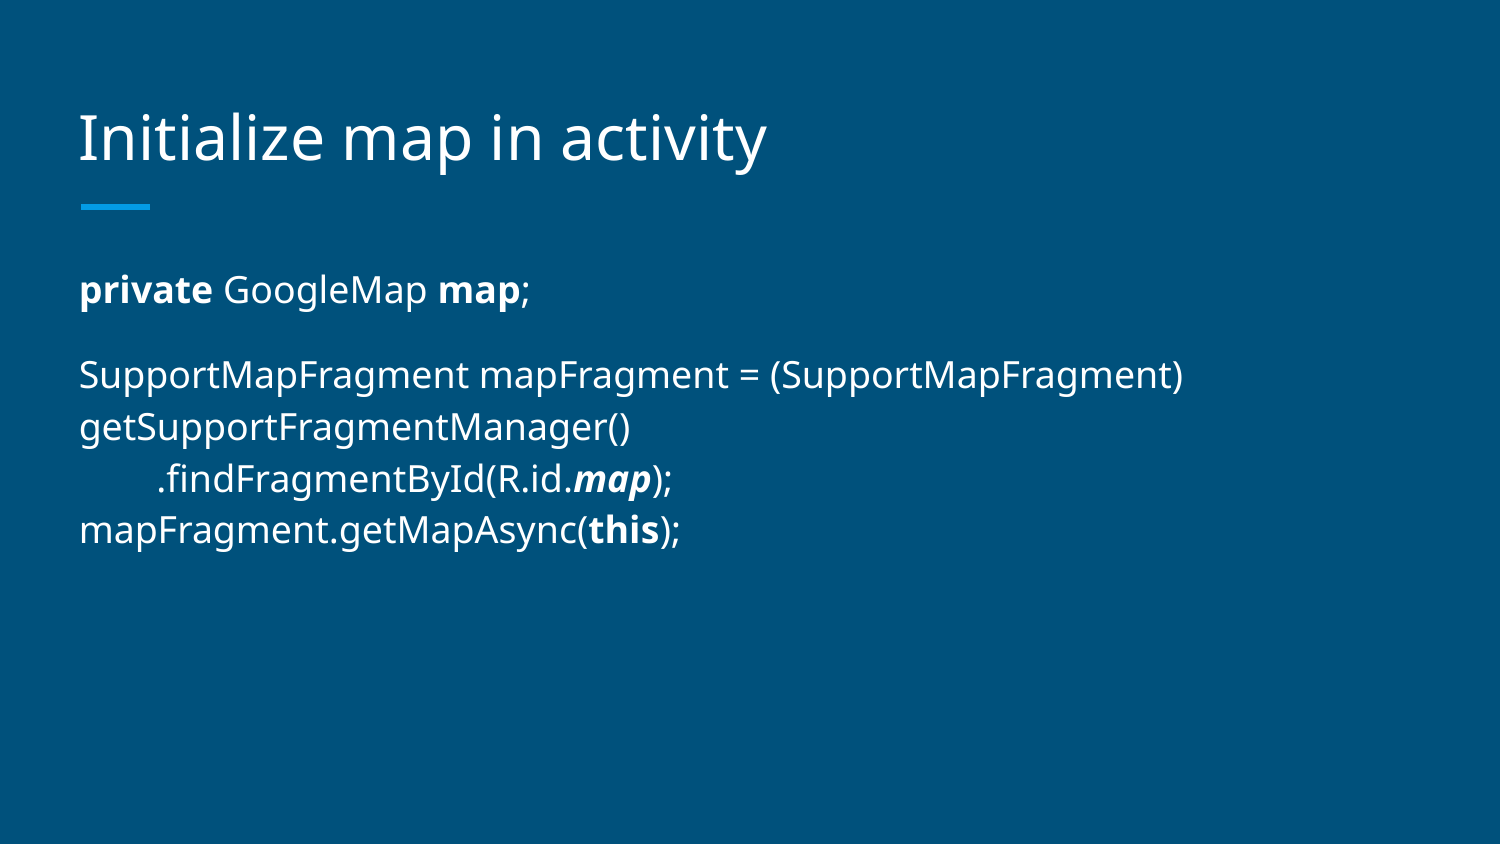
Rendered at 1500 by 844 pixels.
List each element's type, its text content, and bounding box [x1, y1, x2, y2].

title Initialize map in activity [63, 75, 1437, 188]
list private GoogleMap map; SupportMapFragment mapFragment = (SupportMapFragment) getSupportFragmentManager() .findFragmentById(R.id.map); mapFragment.getMapAsync(this); [63, 244, 1437, 750]
